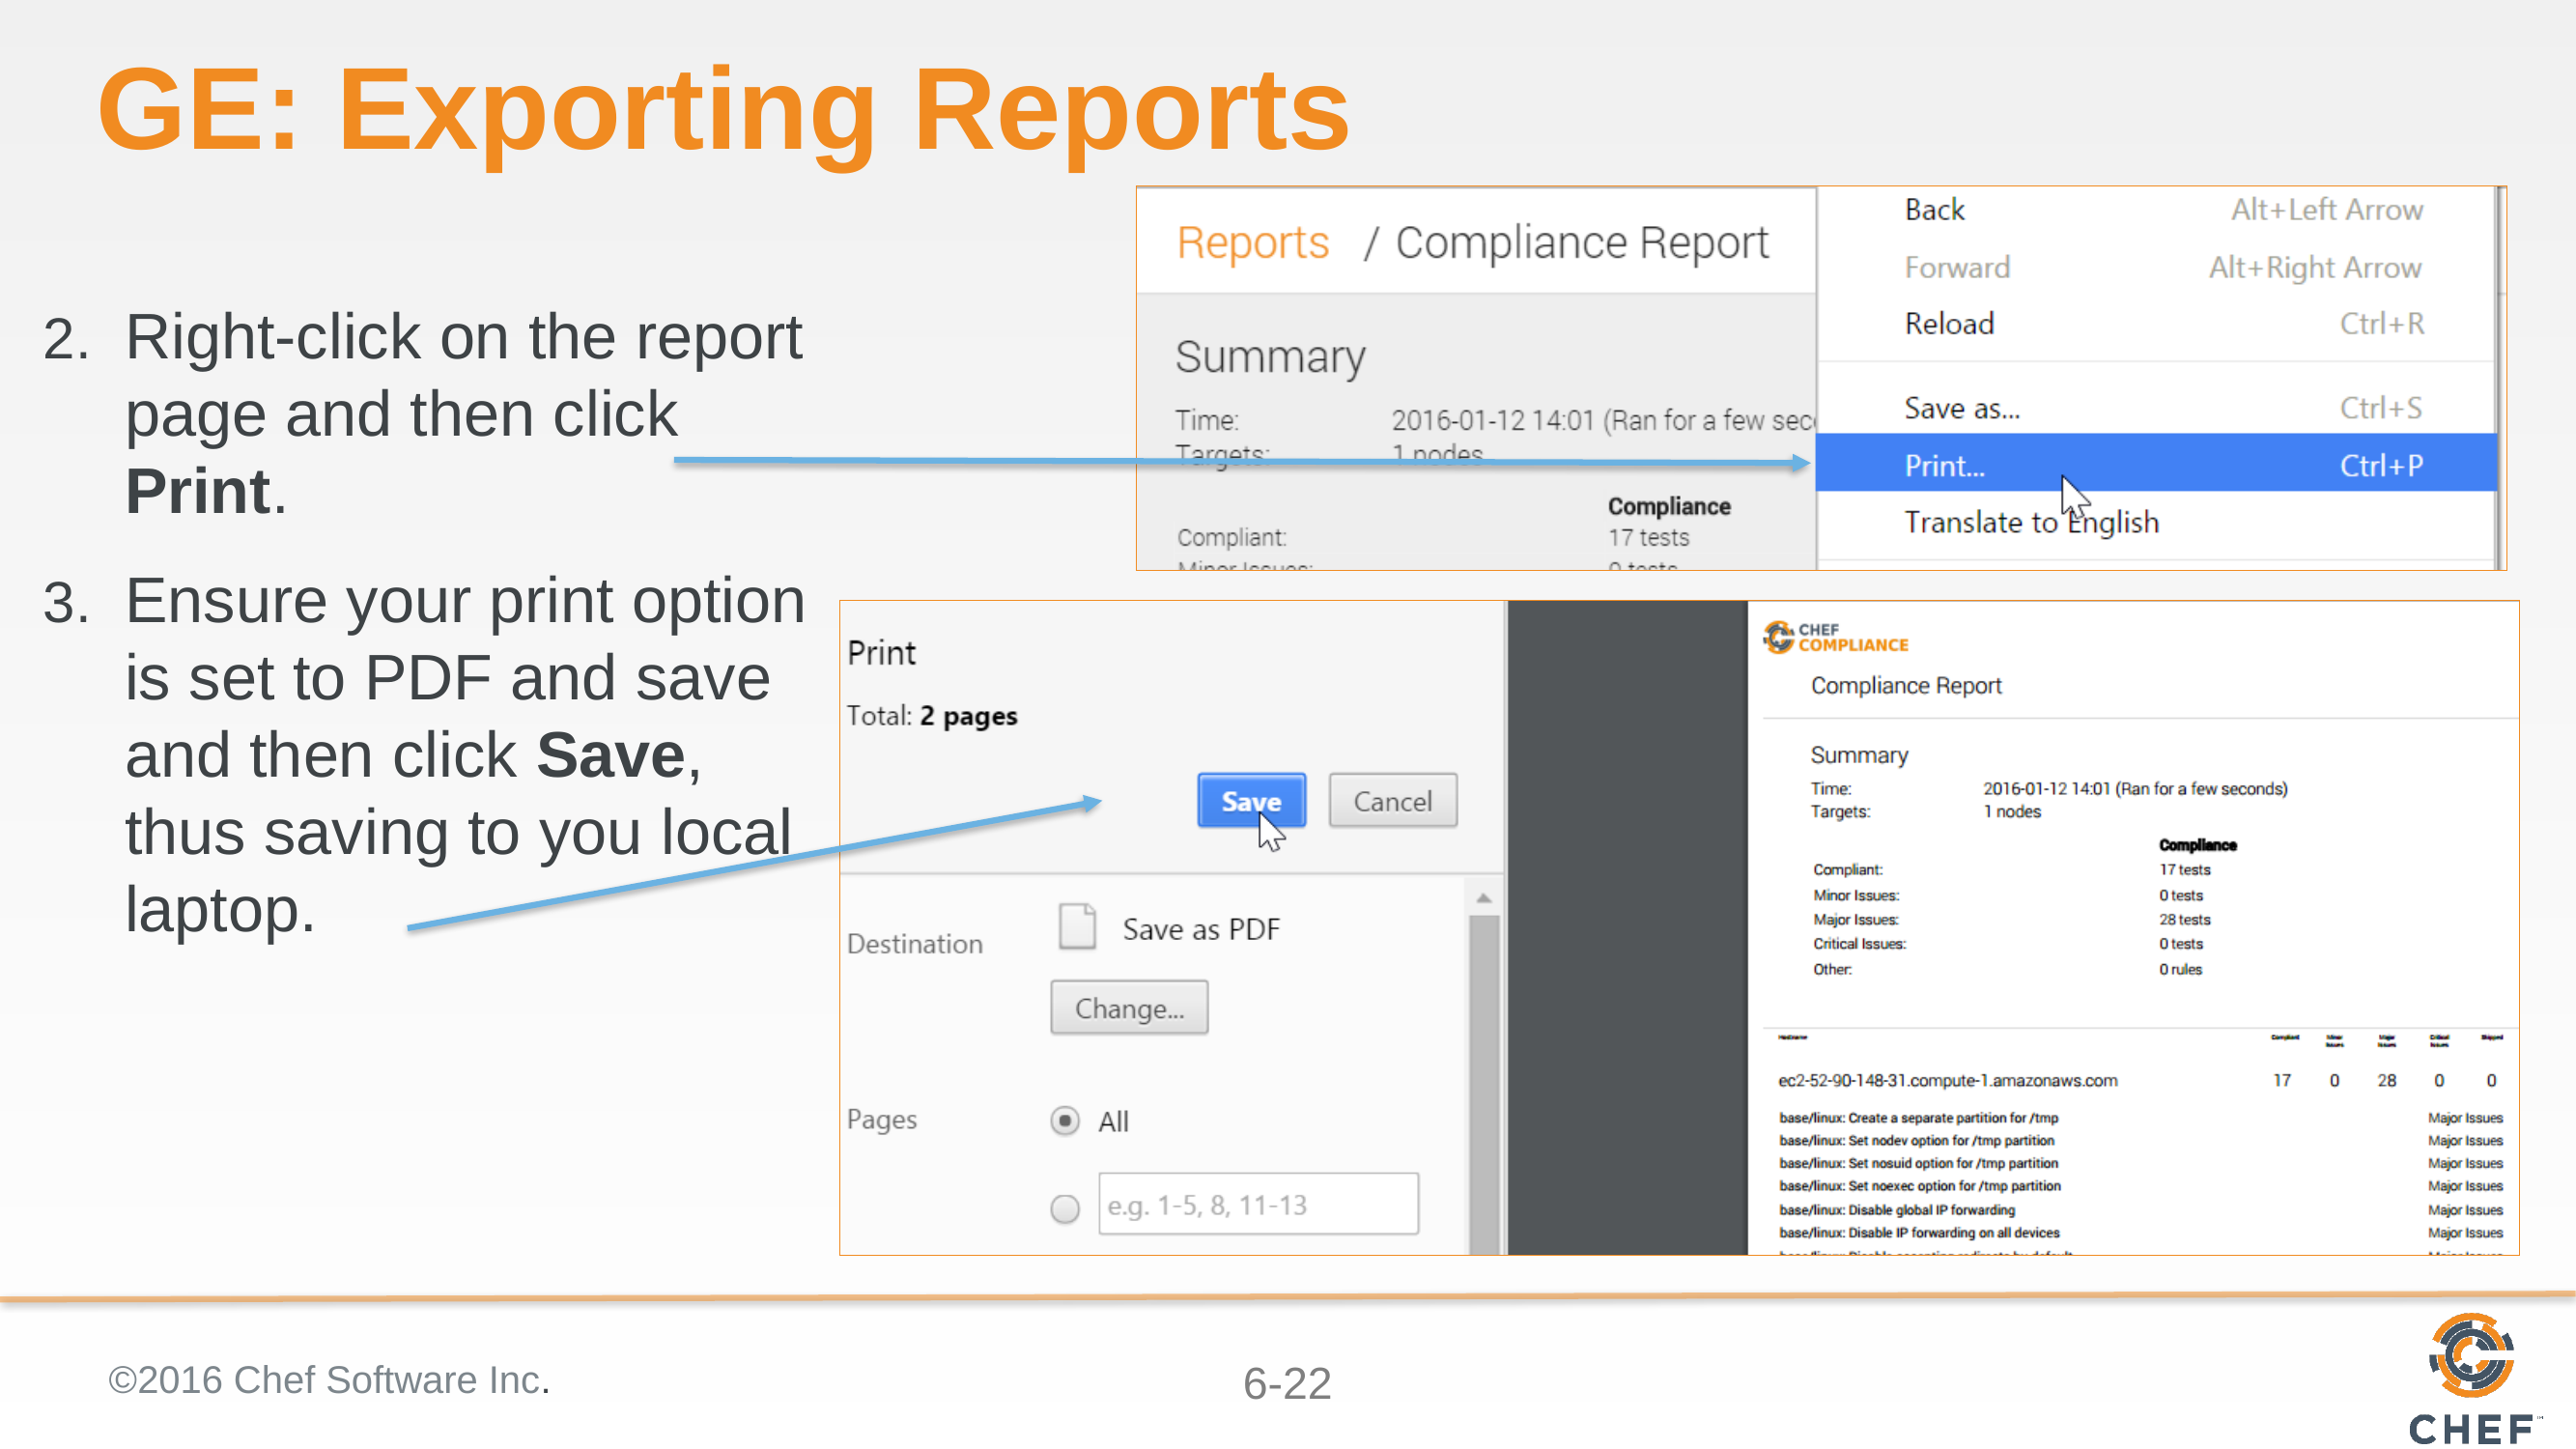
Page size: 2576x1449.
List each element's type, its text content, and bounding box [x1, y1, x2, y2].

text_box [407, 800, 1103, 929]
picture [2399, 1297, 2551, 1449]
picture [1136, 185, 2507, 571]
picture [839, 600, 2520, 1257]
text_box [673, 459, 1812, 464]
title GE: Exporting Reports [96, 48, 2463, 180]
list Right-click on the report page and then click Print. Ensure your print option is set to PDF and save and then click Save, thus saving to you local laptop. [42, 294, 816, 1142]
